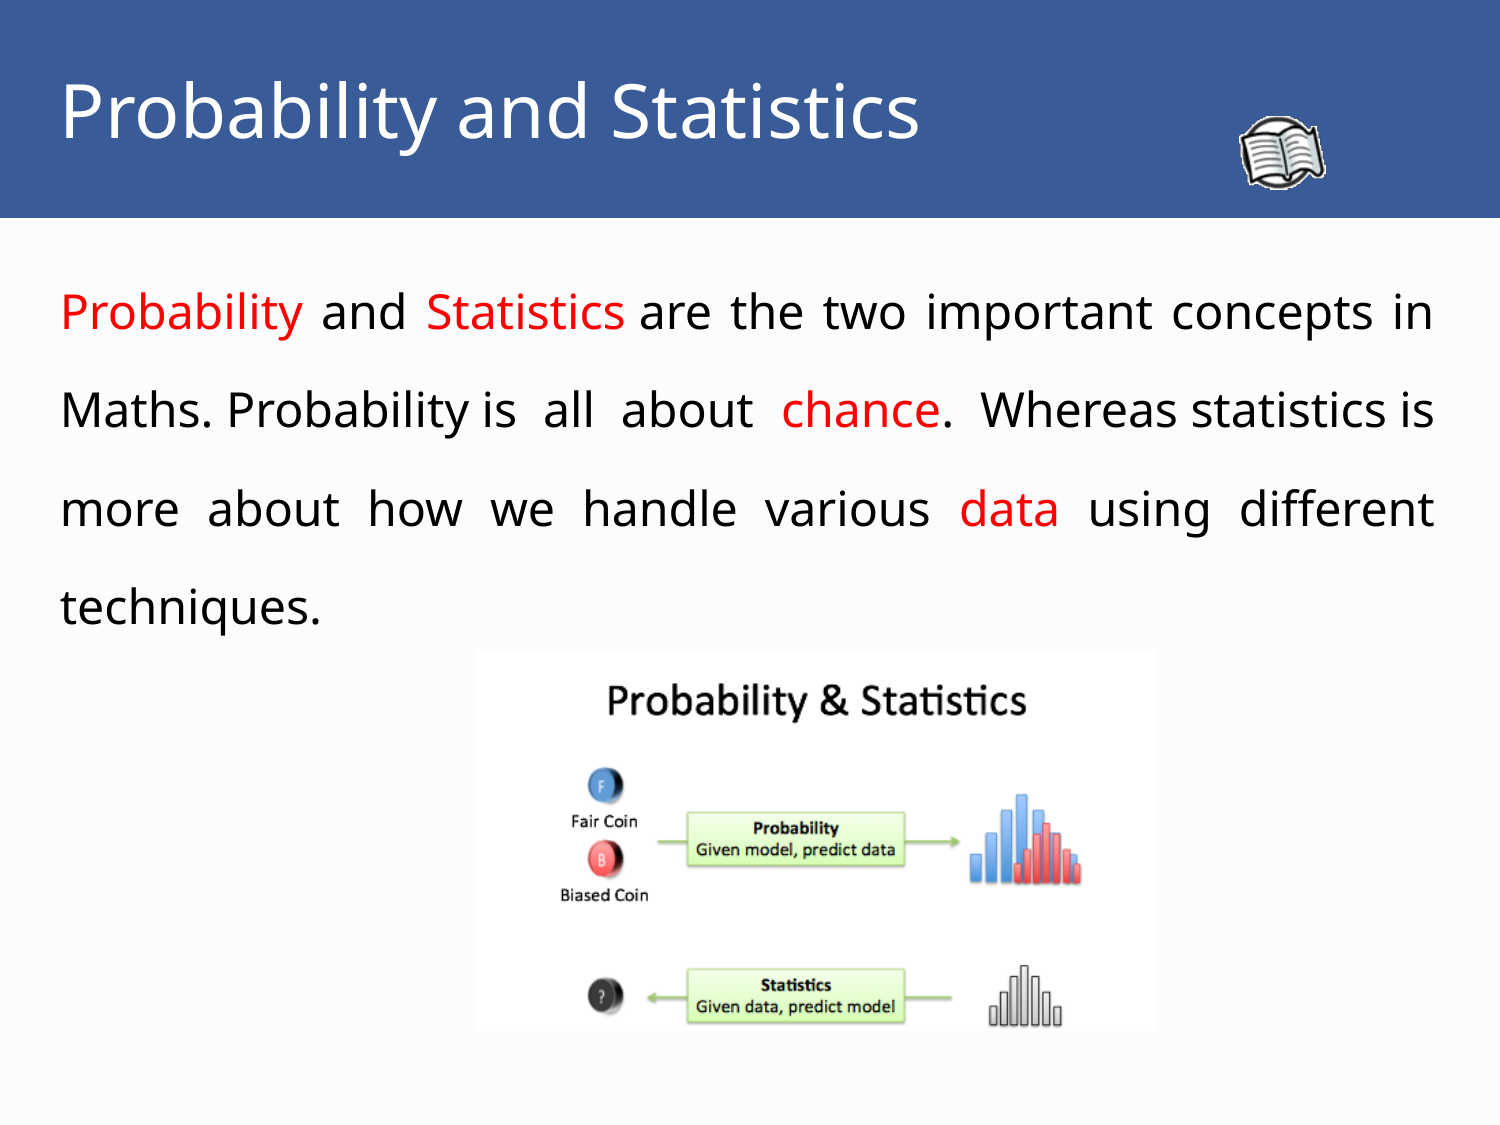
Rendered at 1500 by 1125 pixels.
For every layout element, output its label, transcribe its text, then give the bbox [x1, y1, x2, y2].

list Probability and Statistics are the two important concepts in Maths. Probability is all about chance. Whereas statistics is more about how we handle various data using different techniques. [44, 237, 1451, 651]
picture [476, 650, 1157, 1031]
picture [1239, 116, 1326, 191]
title Probability and Statistics [44, 0, 1500, 218]
